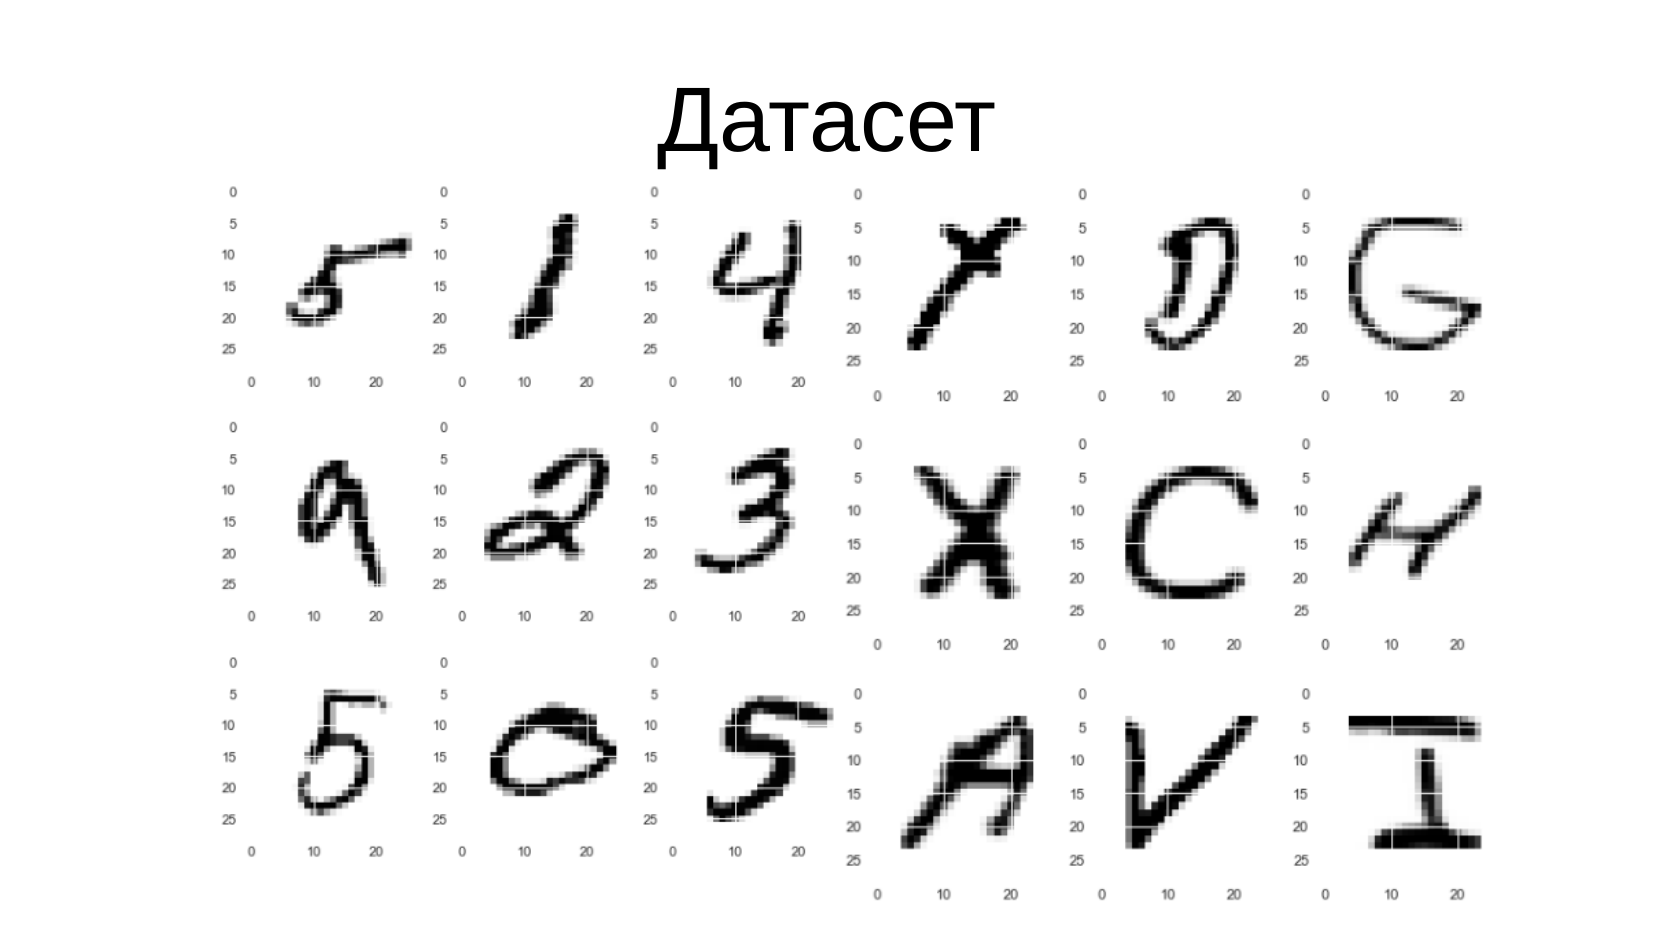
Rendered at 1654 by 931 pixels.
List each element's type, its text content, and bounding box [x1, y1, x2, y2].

text_box Датасет [82, 59, 1571, 170]
picture [209, 176, 1516, 914]
